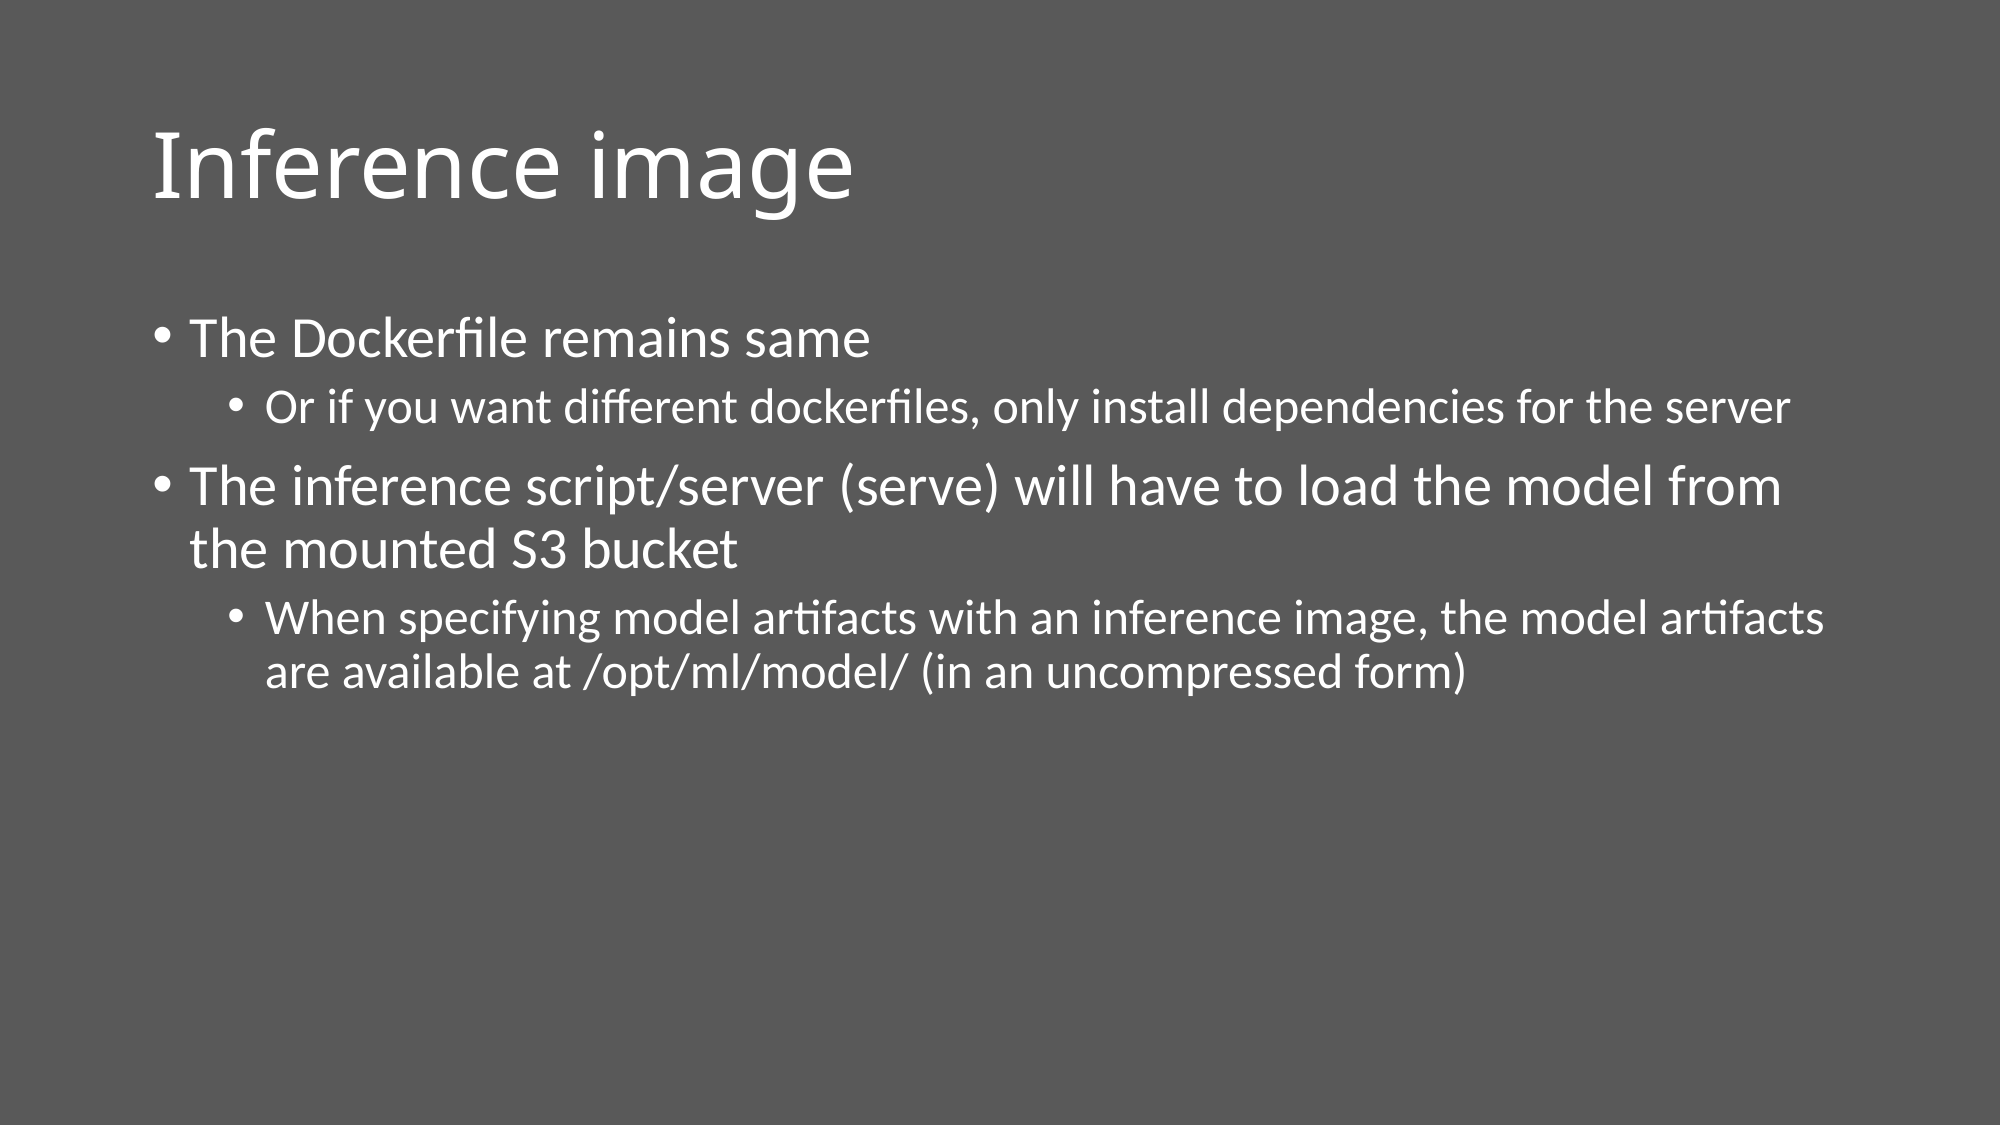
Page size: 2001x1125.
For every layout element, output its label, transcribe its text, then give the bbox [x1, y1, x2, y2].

title Inference image [137, 59, 1863, 278]
list The Dockerfile remains same Or if you want different dockerfiles, only install dependencies for the server The inference script/server (serve) will have to load the model from the mounted S3 bucket When specifying model artifacts with an inference image, the model artifacts are available at /opt/ml/model/ (in an uncompressed form) [137, 299, 1863, 1014]
